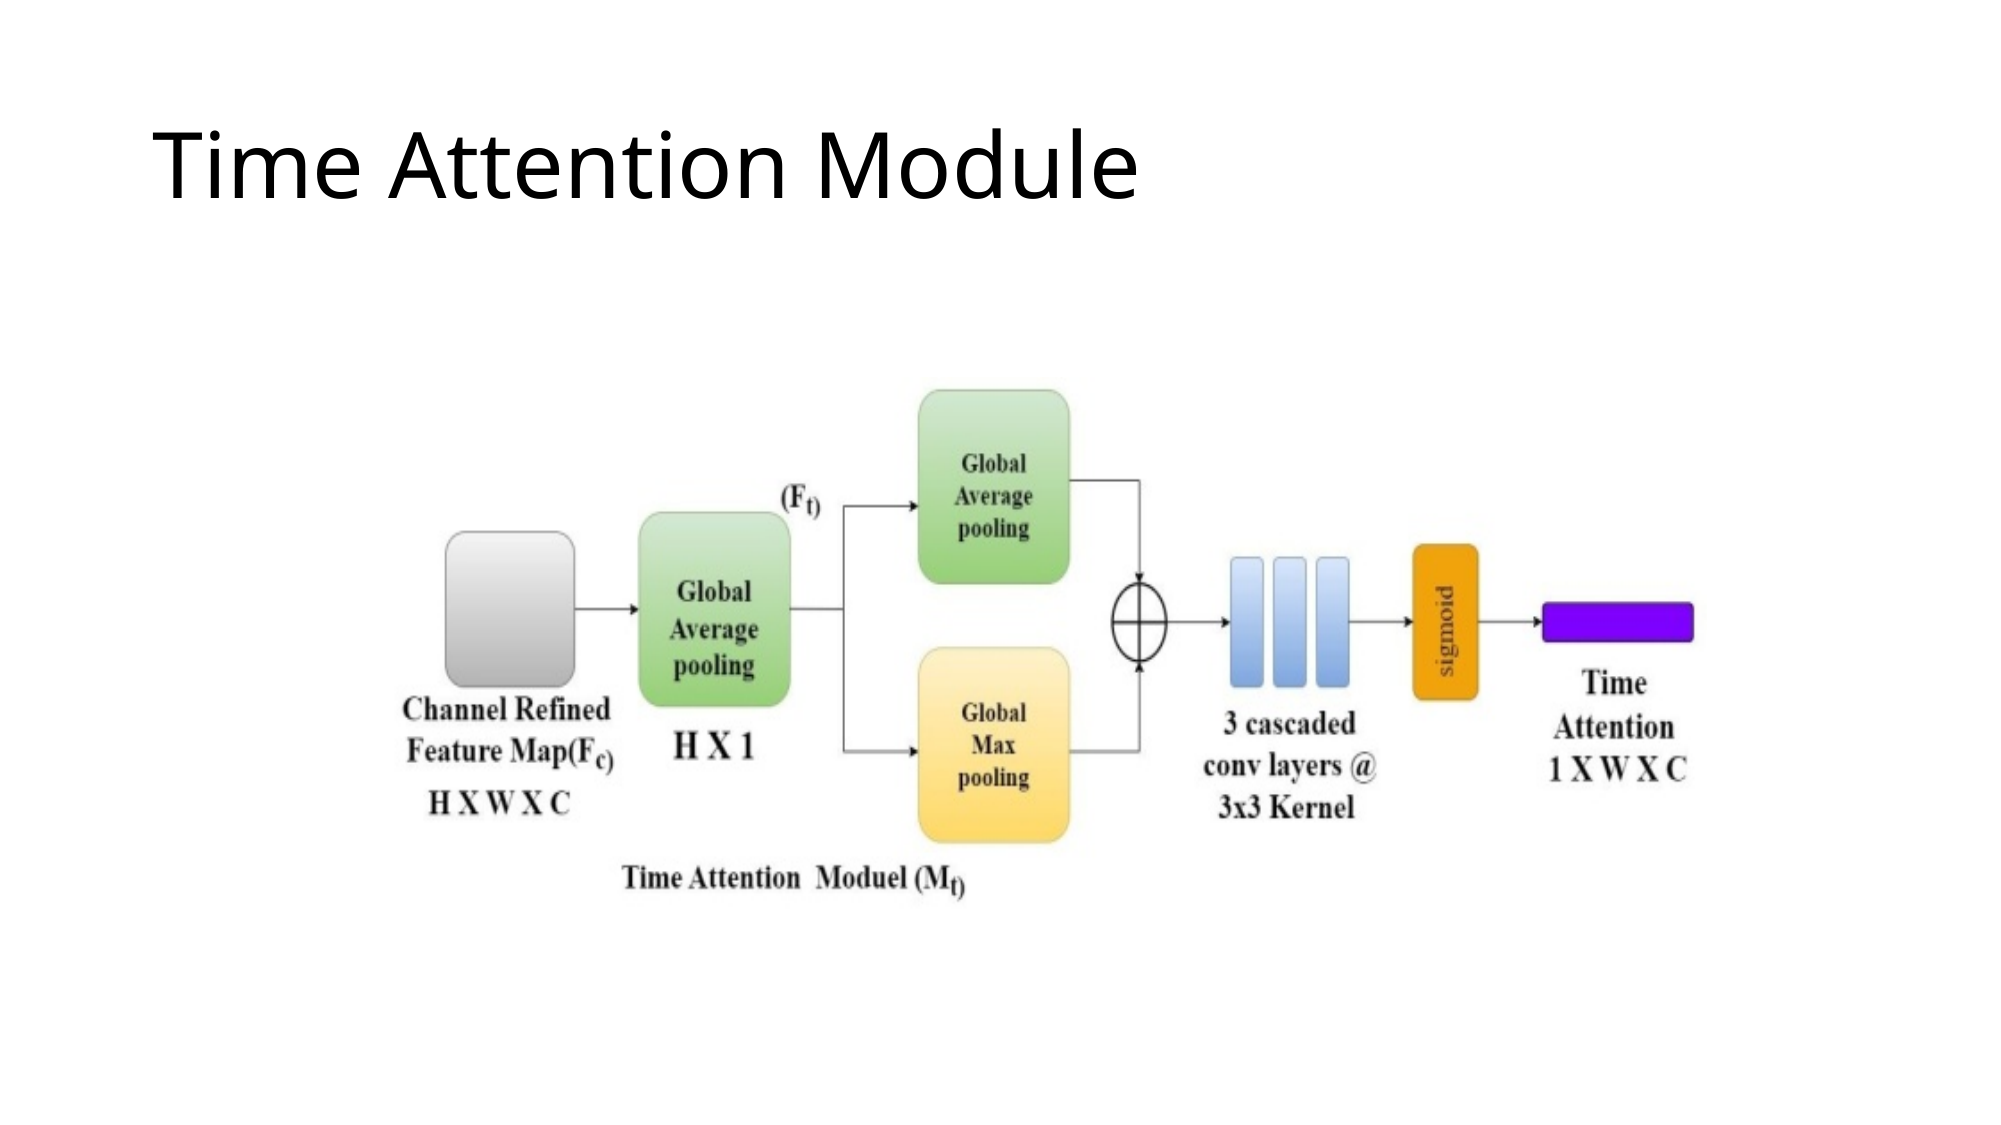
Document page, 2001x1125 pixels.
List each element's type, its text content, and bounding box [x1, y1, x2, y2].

title Time Attention Module [137, 59, 1863, 278]
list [381, 377, 1707, 913]
